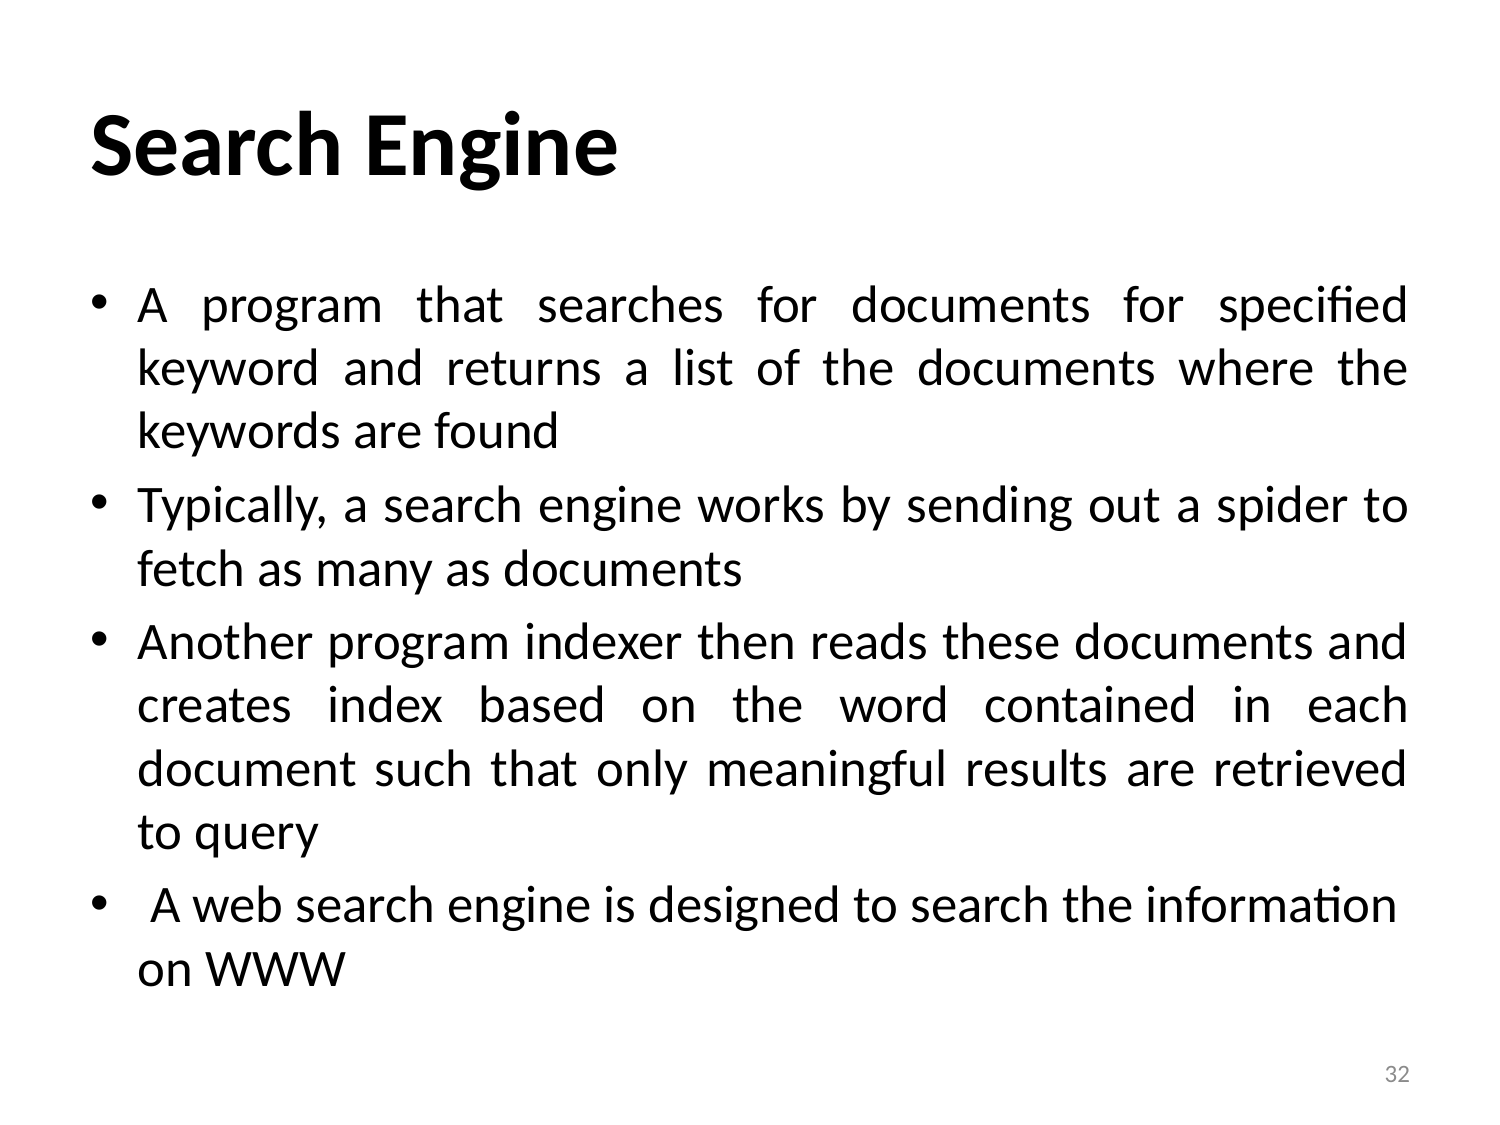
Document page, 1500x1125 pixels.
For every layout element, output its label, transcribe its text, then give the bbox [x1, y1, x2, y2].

title Search Engine [75, 45, 1425, 233]
slide_number 32 [1074, 1042, 1425, 1103]
list A program that searches for documents for specified keyword and returns a list of the documents where the keywords are found Typically, a search engine works by sending out a spider to fetch as many as documents Another program indexer then reads these documents and creates index based on the word contained in each document such that only meaningful results are retrieved to query A web search engine is designed to search the information on WWW [75, 262, 1425, 1005]
